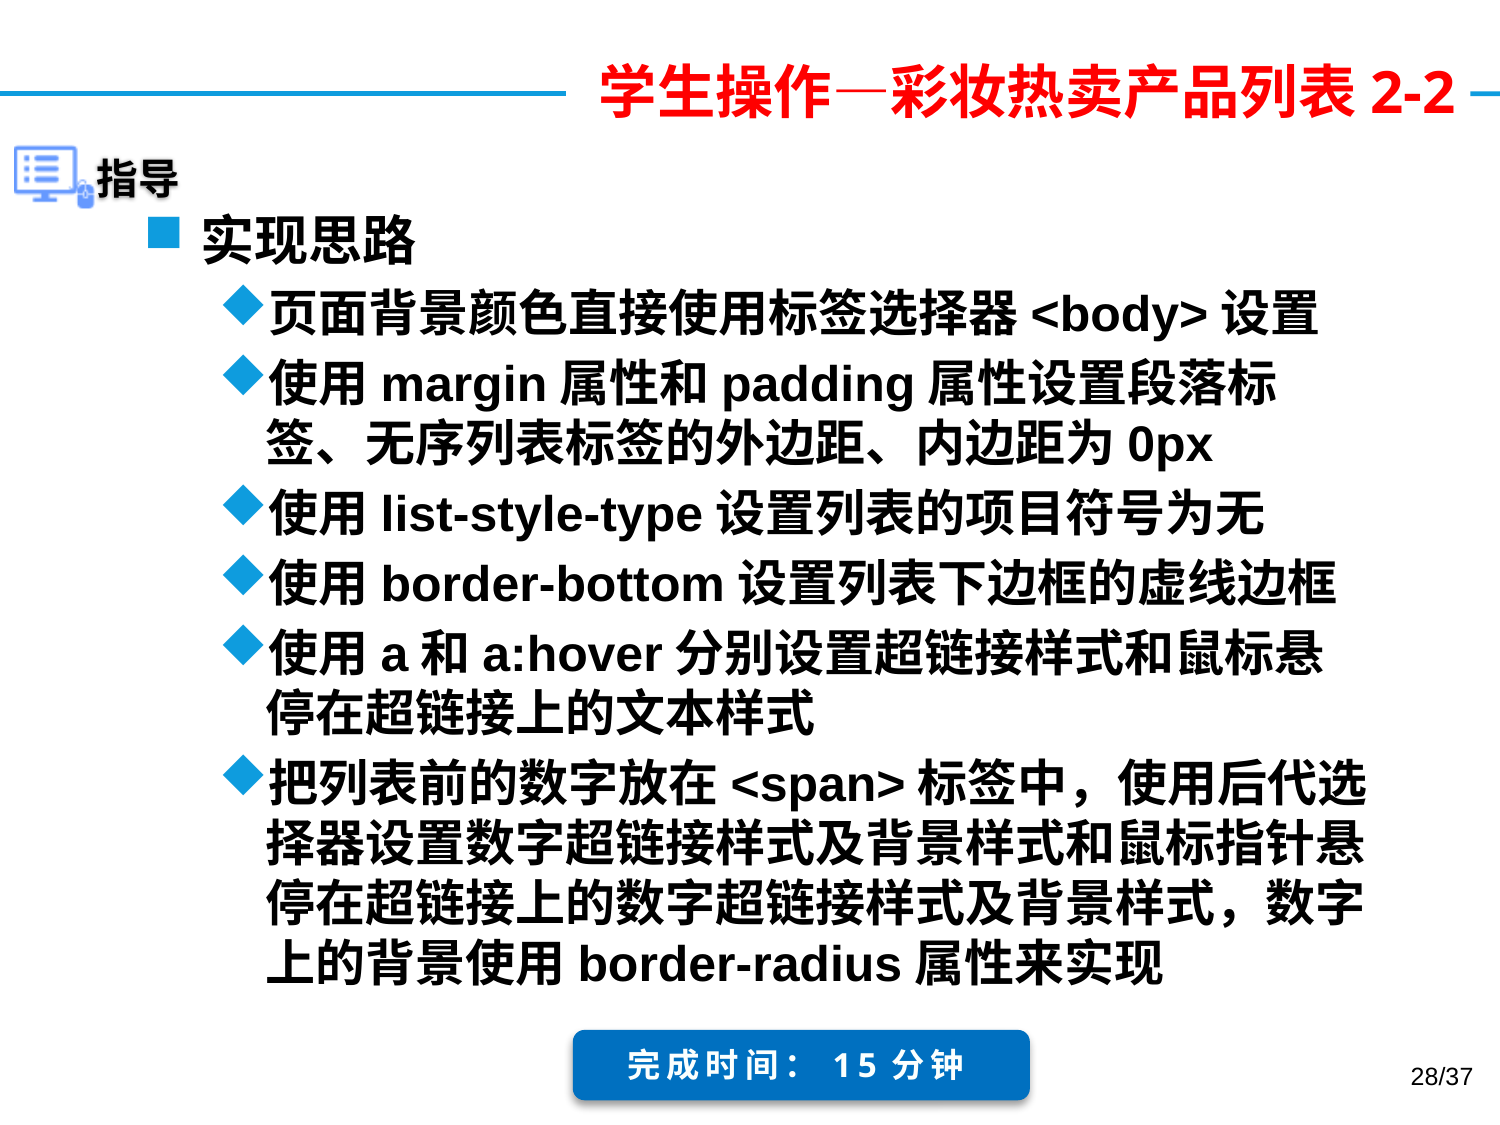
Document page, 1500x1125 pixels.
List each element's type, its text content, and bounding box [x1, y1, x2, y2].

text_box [572, 1029, 1031, 1101]
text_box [13, 140, 197, 223]
title 学生操作—彩妆热卖产品列表2-2 [566, 46, 1471, 133]
list 实现思路 页面背景颜色直接使用标签选择器<body>设置 使用margin属性和padding属性设置段落标签、无序列表标签的外边距、内边距为0px 使用list-style-type设置列表的项目符号为无 使用border-bottom设置列表下边框的虚线边框 使用a和a:hover分别设置超链接样式和鼠标悬停在超链接上的文本样式 把列表前的数字放在<span>标签中，使用后代选择器设置数字超链接样式及背景样式和鼠标指针悬停在超链接上的数字超链接样式及背景样式，数字上的背景使用border-radius属性来实现 [128, 199, 1383, 1043]
slide_number 28/37 [1138, 1053, 1489, 1114]
